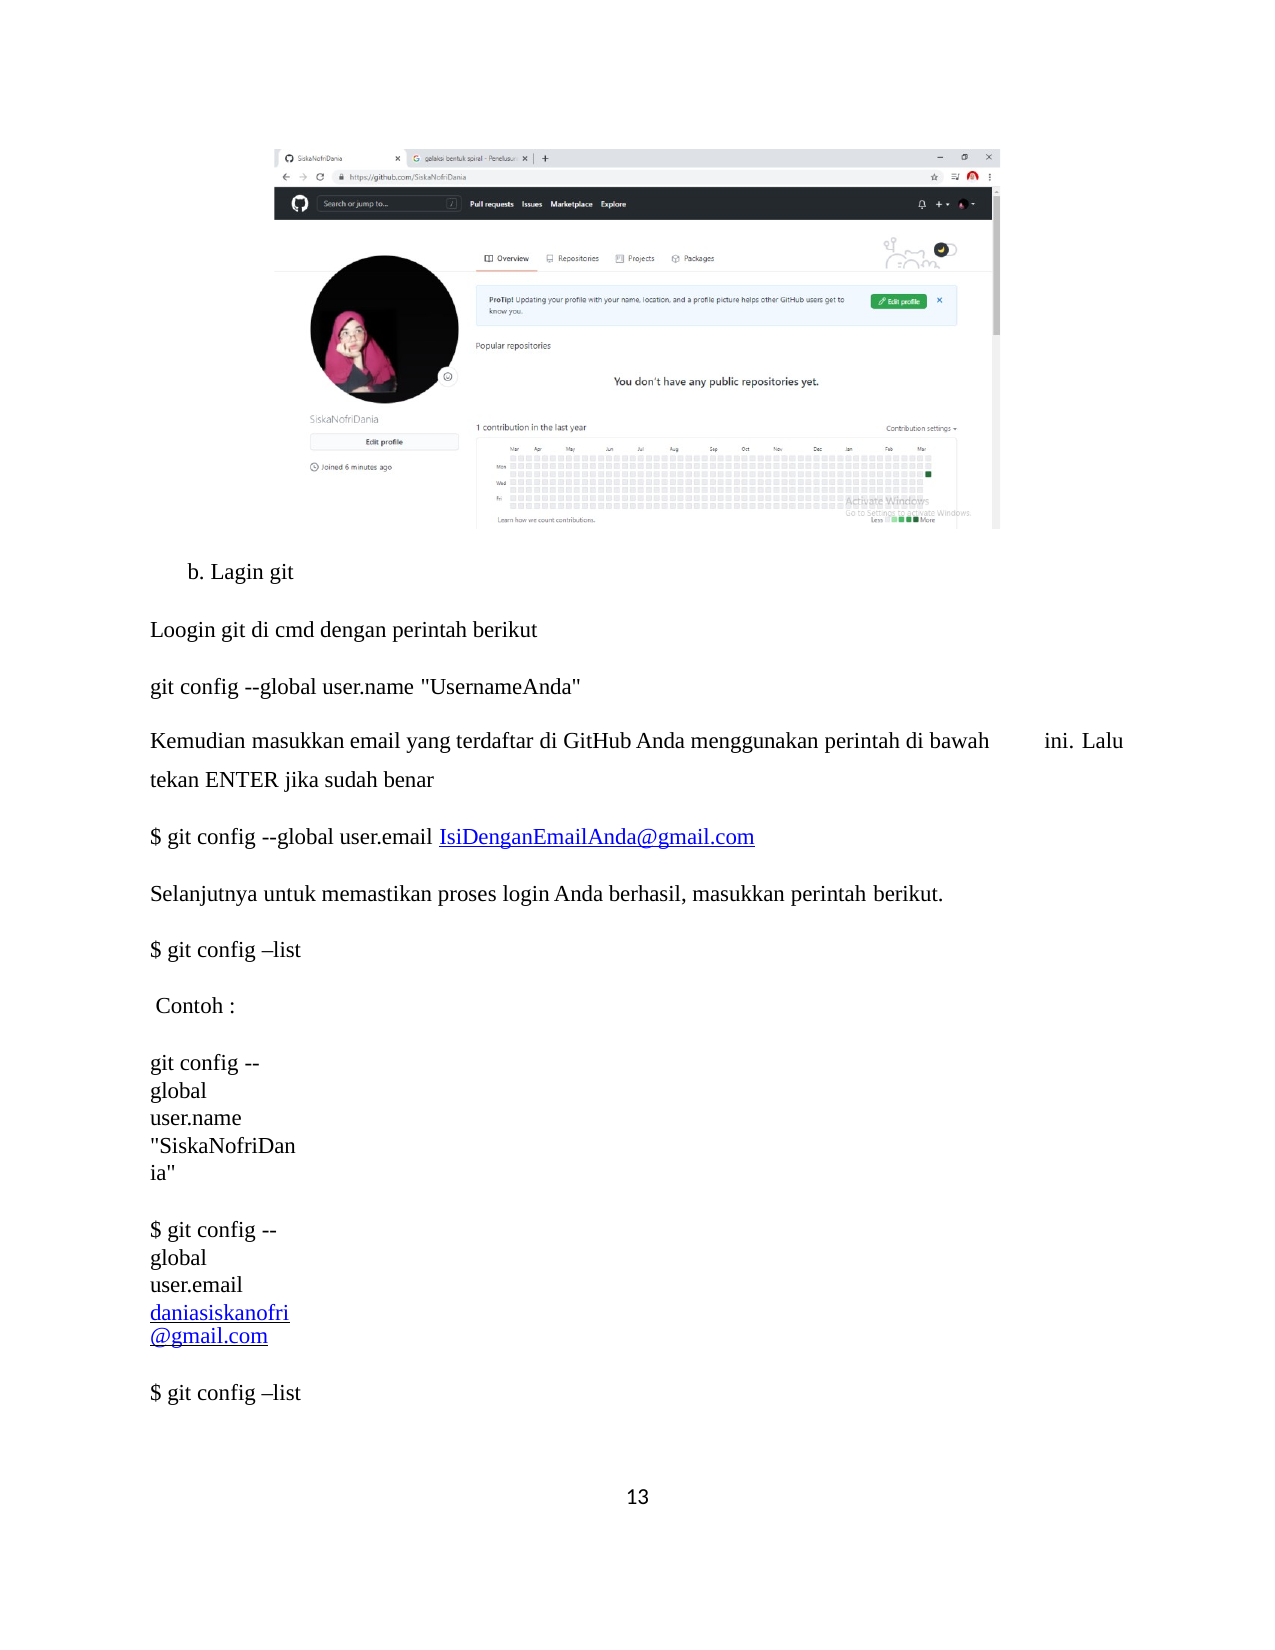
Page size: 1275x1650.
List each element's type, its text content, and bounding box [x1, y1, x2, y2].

text_box b. Lagin git Loogin git di cmd dengan perintah berikut git config --global user.name "UsernameAnda" [147, 554, 586, 700]
slide_number 13 [619, 1484, 656, 1650]
text_box Kemudian masukkan email yang terdaftar di GitHub Anda menggunakan perintah di bawah tekan ENTER jika sudah benar [147, 711, 1030, 793]
text_box $ git config --global user.email IsiDenganEmailAnda@gmail.com Selanjutnya untuk memastikan proses login Anda berhasil, masukkan perintah berikut. $ git config –list Contoh : git config --global user.name "SiskaNofriDania" $ git config --global user.email daniasiskanofri@gmail.com $ git config –list [147, 819, 947, 1383]
text_box [274, 149, 1001, 529]
text_box ini. Lalu [1042, 723, 1128, 754]
